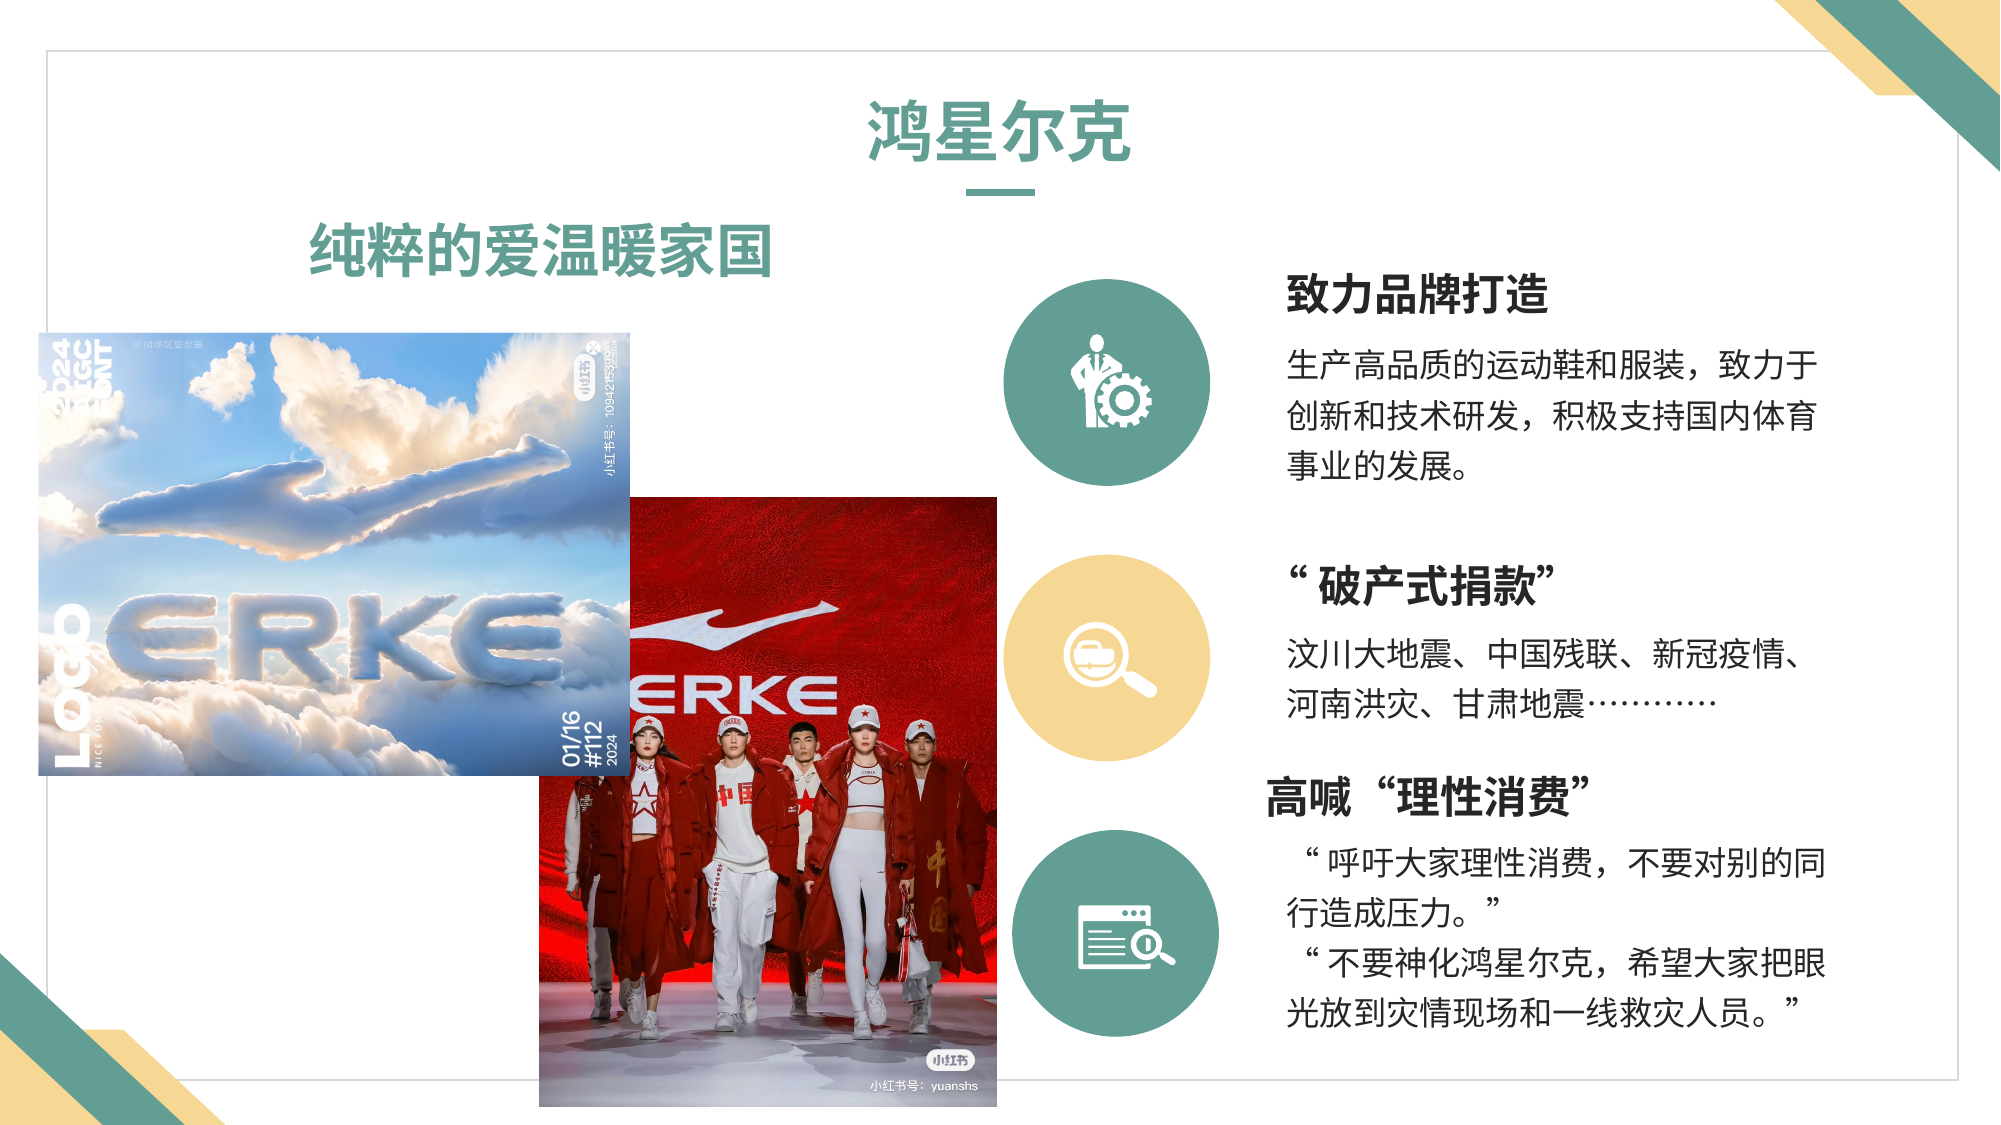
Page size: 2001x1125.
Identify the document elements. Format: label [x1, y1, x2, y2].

text_box [293, 206, 1847, 1037]
text_box [0, 0, 2000, 1125]
picture [112, 258, 997, 1107]
